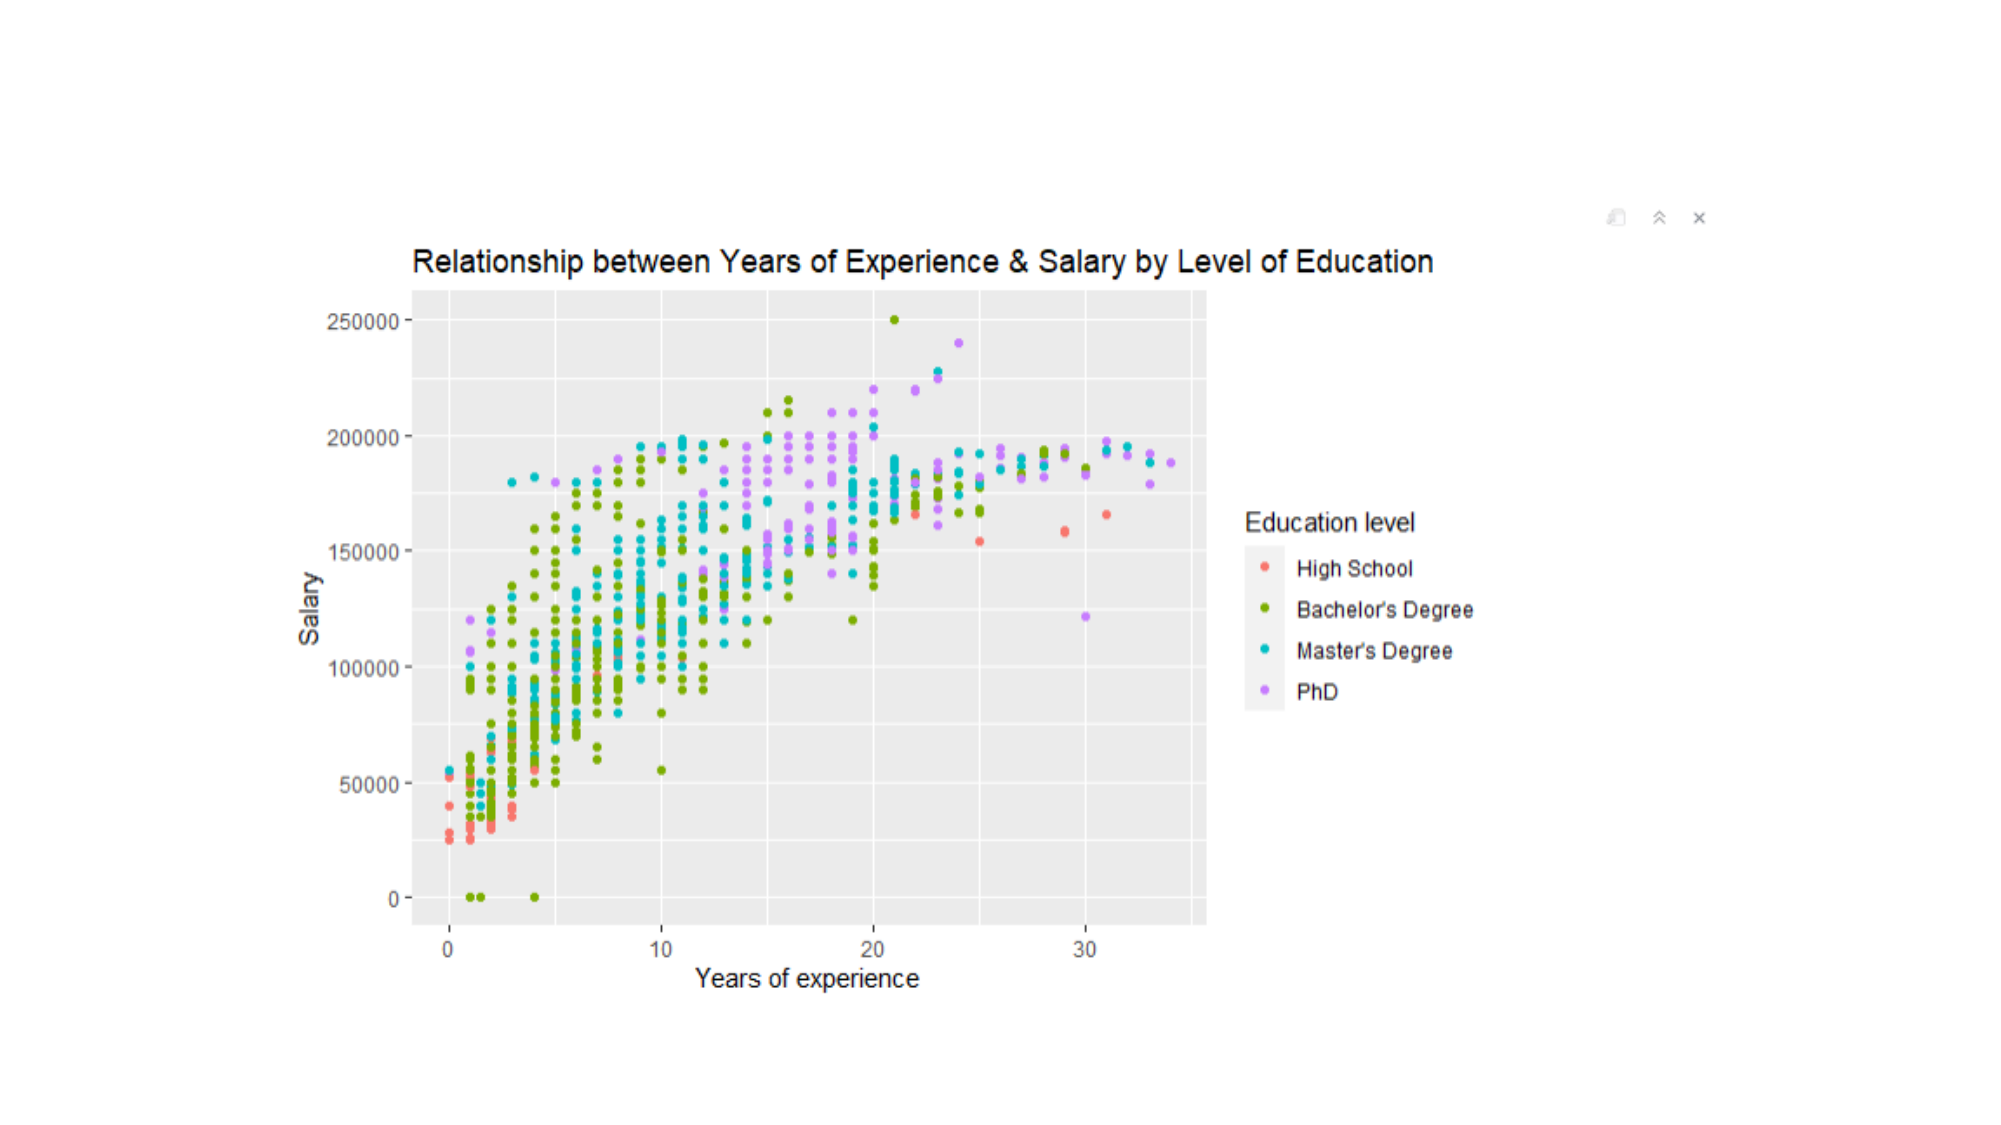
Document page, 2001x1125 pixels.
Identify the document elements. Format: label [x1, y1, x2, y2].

picture [275, 205, 1725, 1020]
